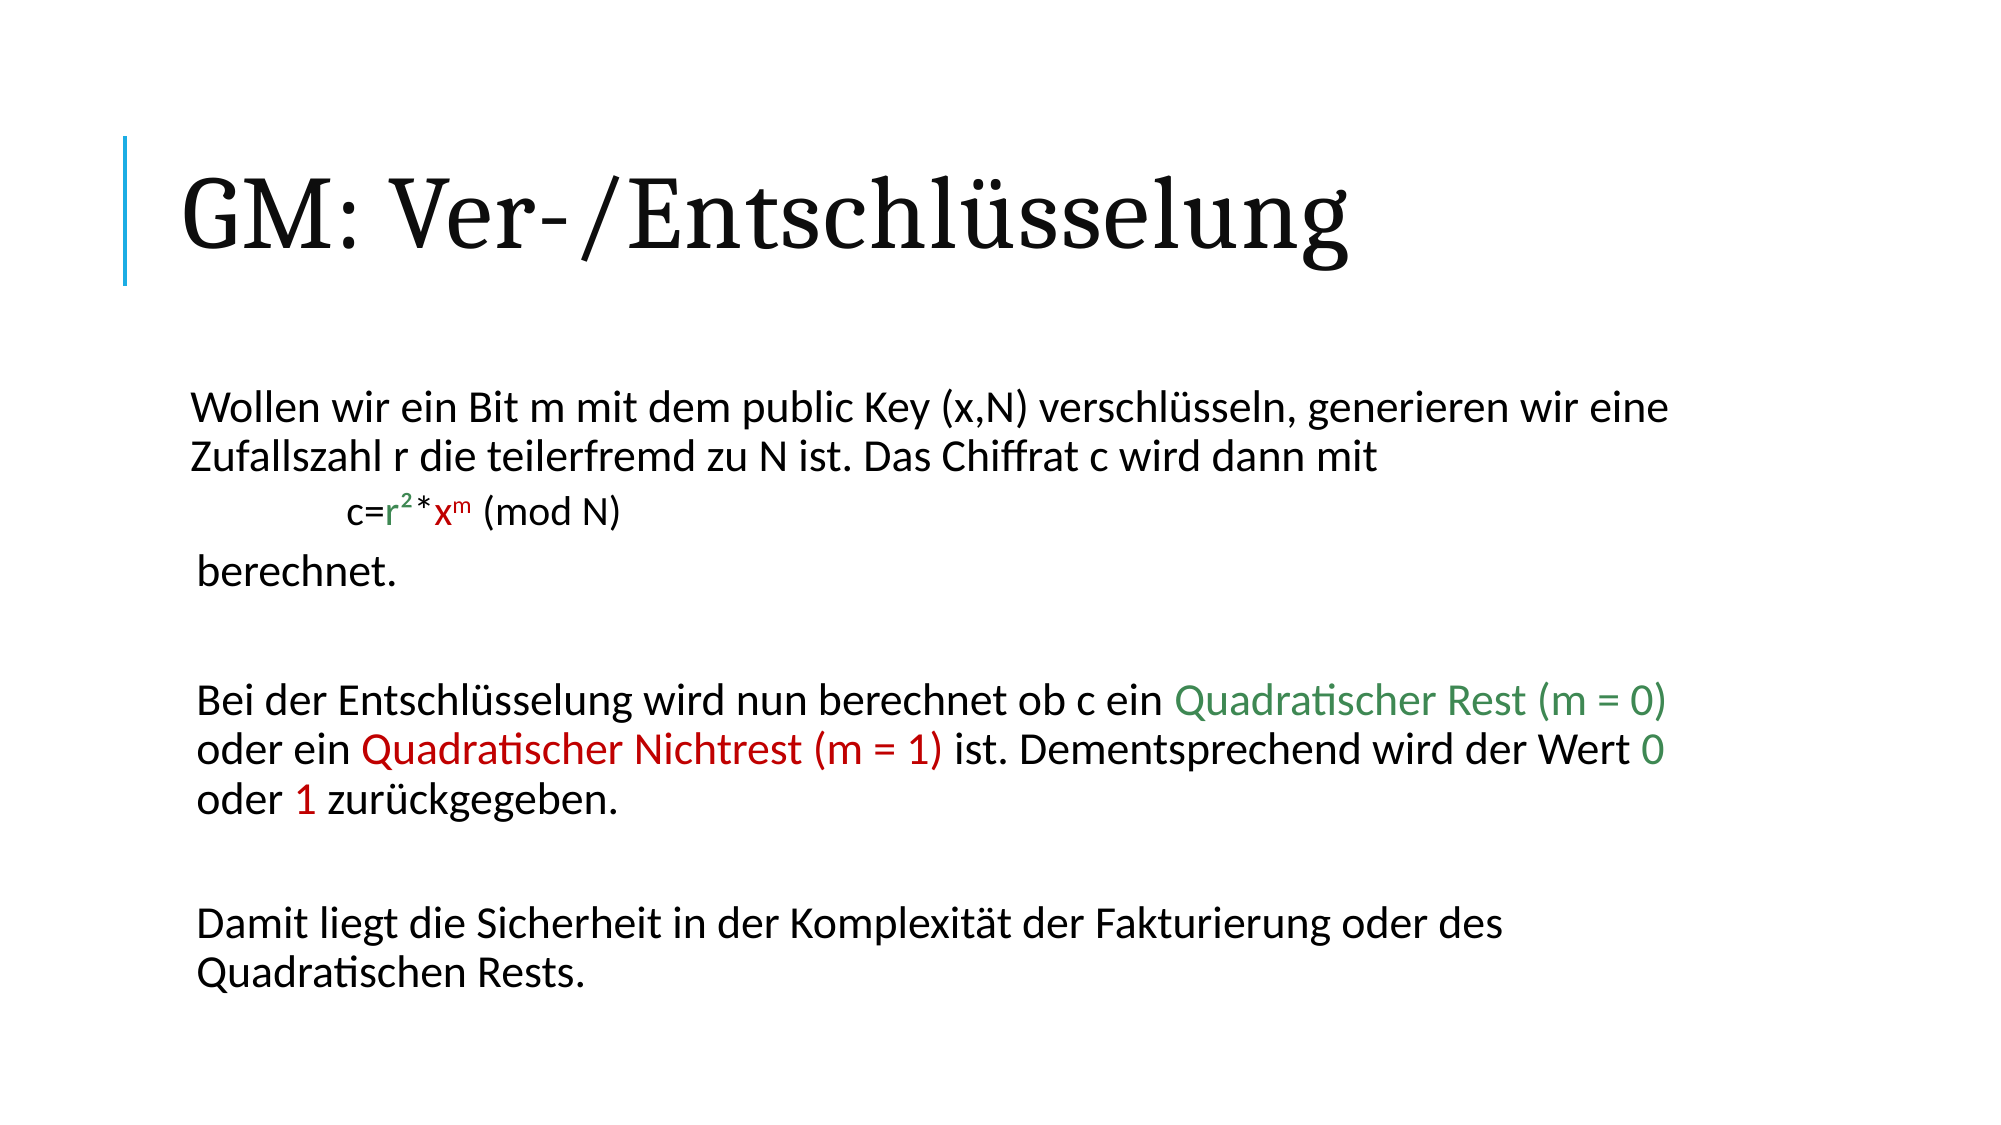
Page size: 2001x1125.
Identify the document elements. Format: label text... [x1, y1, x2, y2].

list Wollen wir ein Bit m mit dem public Key (x,N) verschlüsseln, generieren wir eine Zufallszahl r die teilerfremd zu N ist. Das Chiffrat c wird dann mit c=r²*xm (mod N) berechnet. Bei der Entschlüsselung wird nun berechnet ob c ein Quadratischer Rest (m = 0) oder ein Quadratischer Nichtrest (m = 1) ist. Dementsprechend wird der Wert 0 oder 1 zurückgegeben. Damit liegt die Sicherheit in der Komplexität der Fakturierung oder des Quadratischen Rests. [168, 375, 1763, 1035]
title GM: Ver-/Entschlüsselung [168, 96, 1763, 342]
